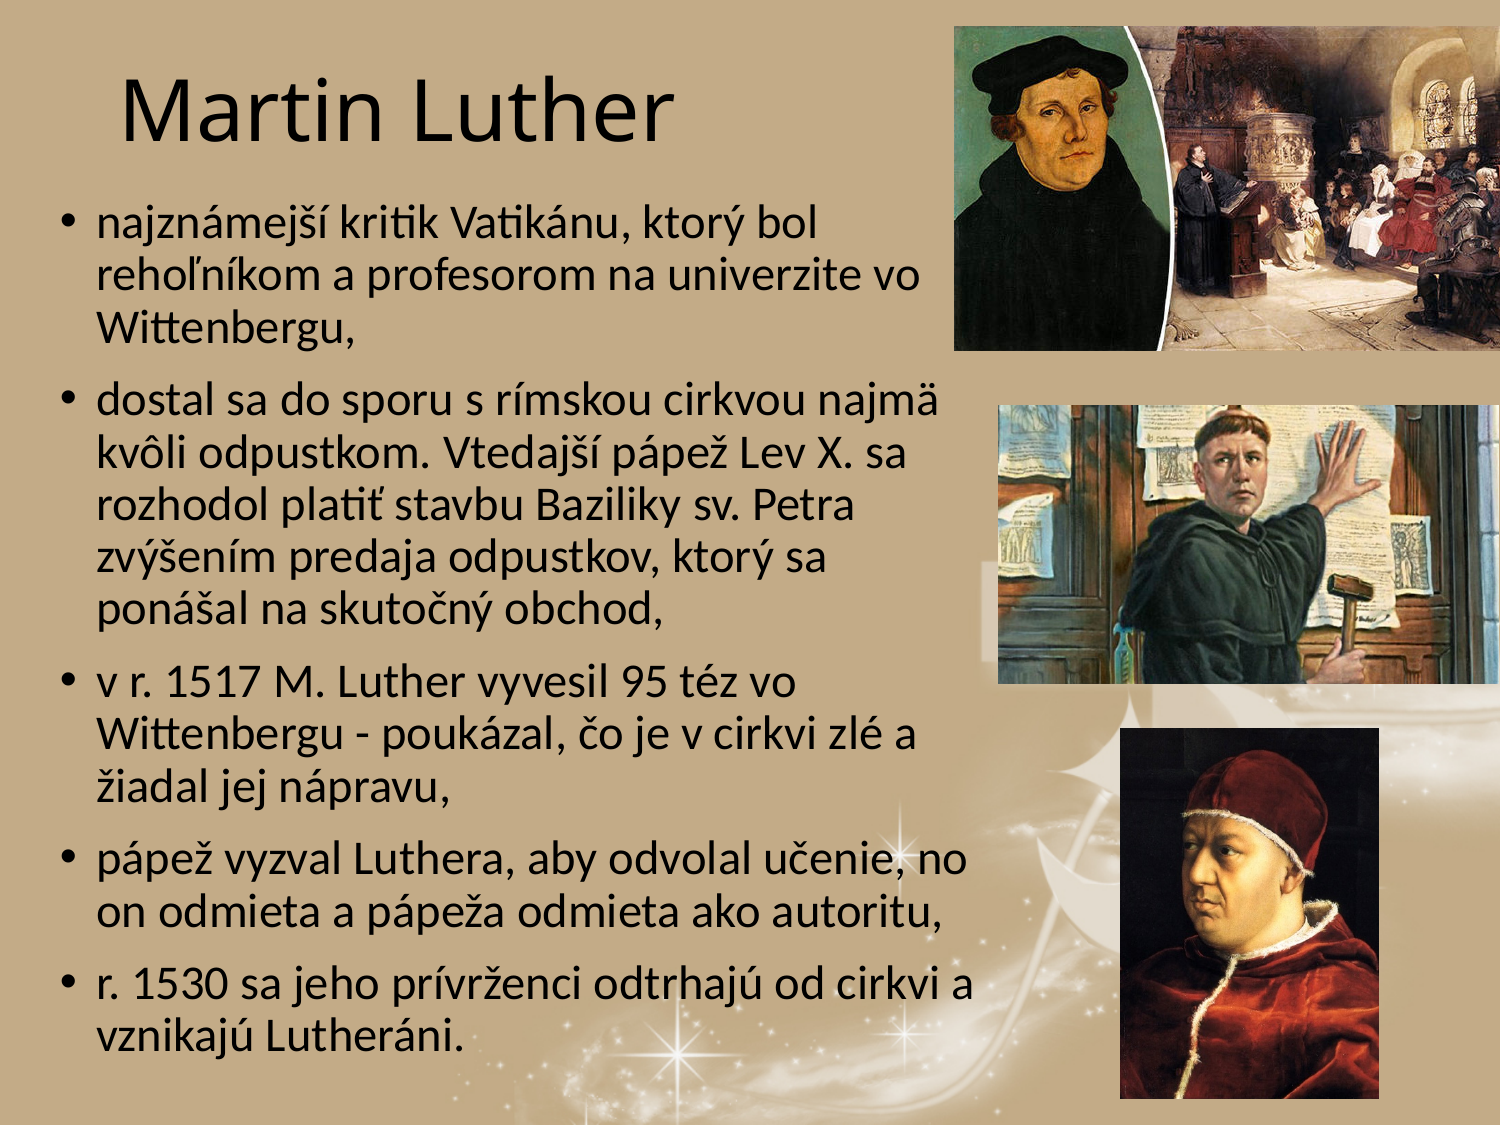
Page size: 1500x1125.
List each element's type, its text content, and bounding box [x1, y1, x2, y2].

picture [0, 0, 1500, 1125]
list najznámejší kritik Vatikánu, ktorý bol rehoľníkom a profesorom na univerzite vo Wittenbergu, dostal sa do sporu s rímskou cirkvou najmä kvôli odpustkom. Vtedajší pápež Lev X. sa rozhodol platiť stavbu Baziliky sv. Petra zvýšením predaja odpustkov, ktorý sa ponášal na skutočný obchod, v r. 1517 M. Luther vyvesil 95 téz vo Wittenbergu - poukázal, čo je v cirkvi zlé a žiadal jej nápravu, pápež vyzval Luthera, aby odvolal učenie, no on odmieta a pápeža odmieta ako autoritu, r. 1530 sa jeho prívrženci odtrhajú od cirkvi a vznikajú Lutheráni. [44, 189, 1000, 1111]
title Martin Luther [103, 59, 954, 169]
